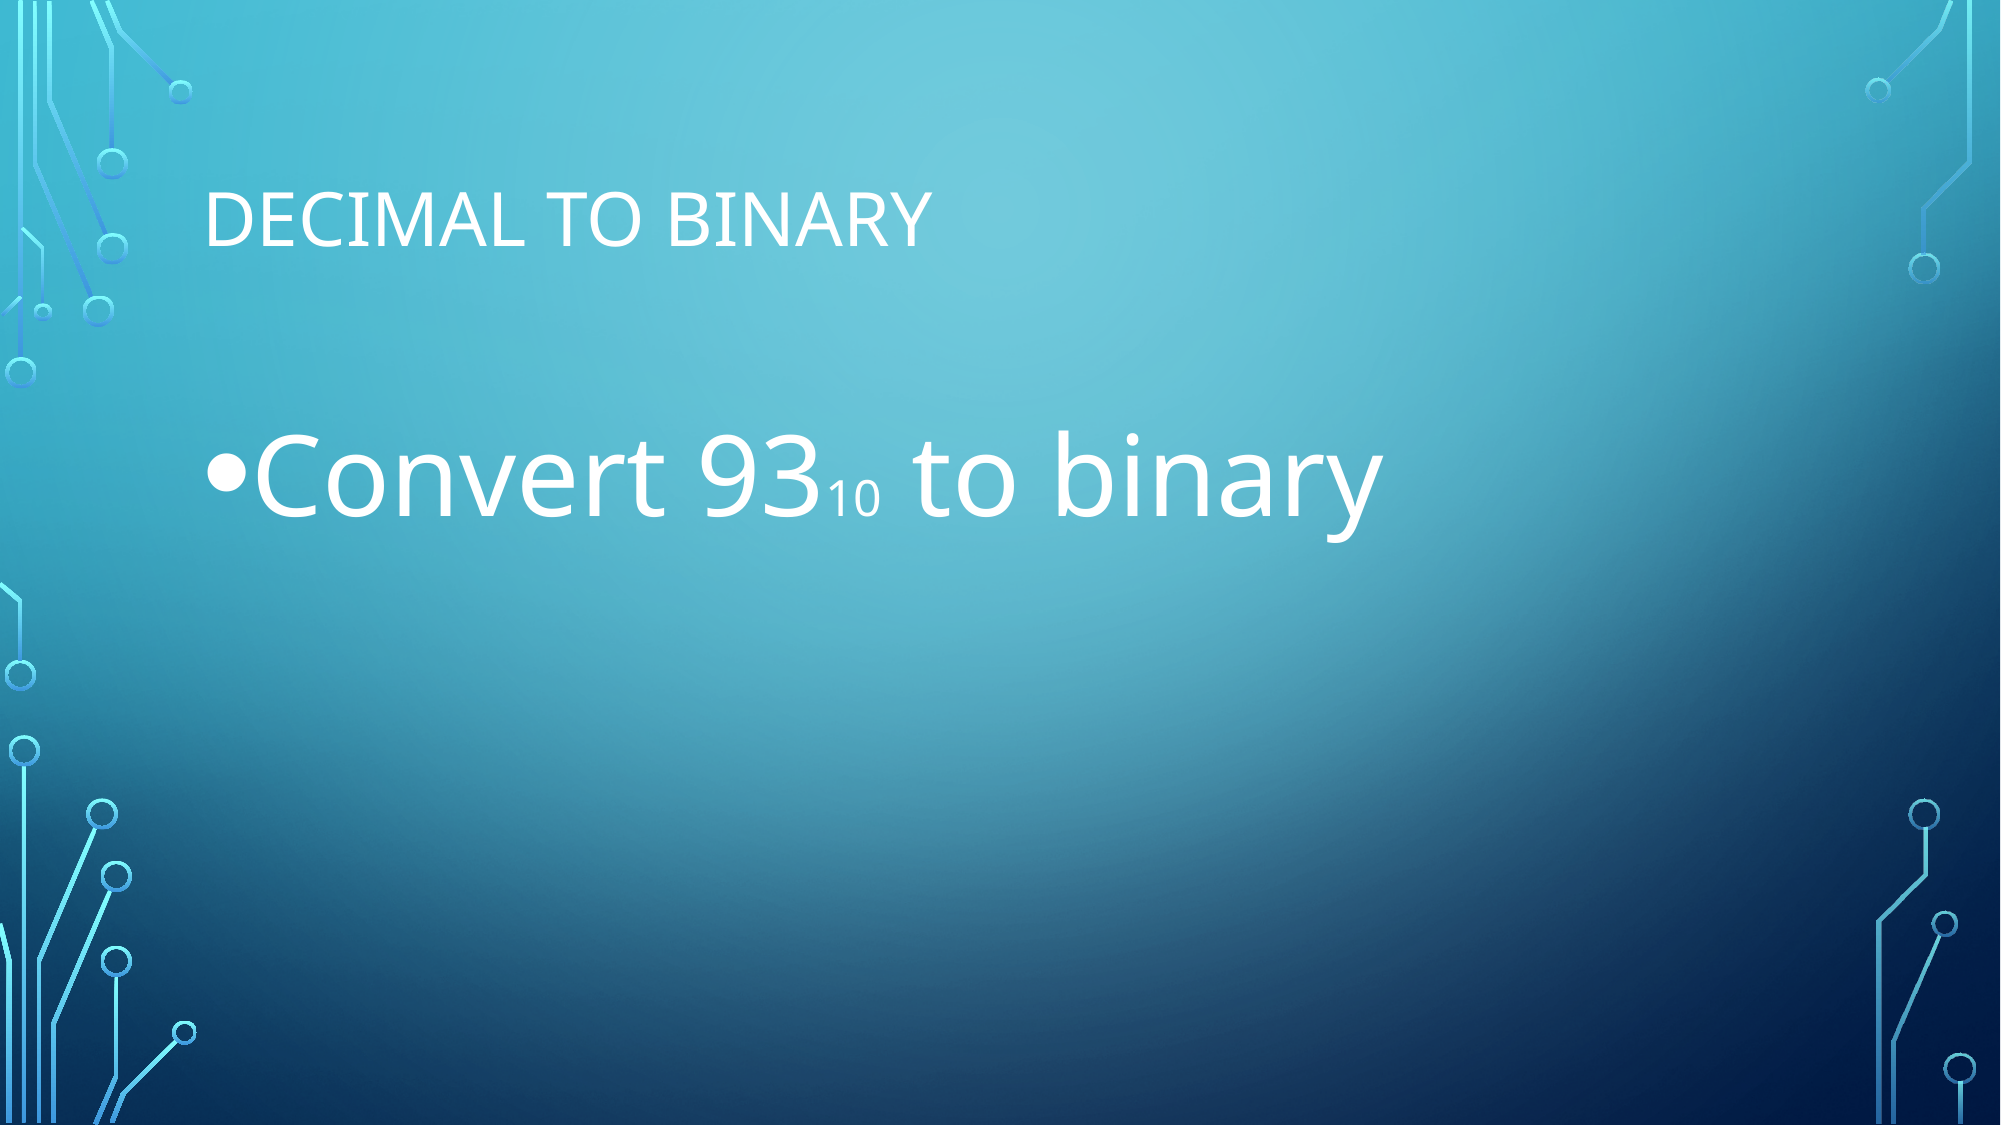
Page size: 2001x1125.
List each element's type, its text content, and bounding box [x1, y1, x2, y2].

list Convert 9310 to binary [187, 369, 1813, 950]
title Decimal to Binary [187, 101, 1813, 344]
